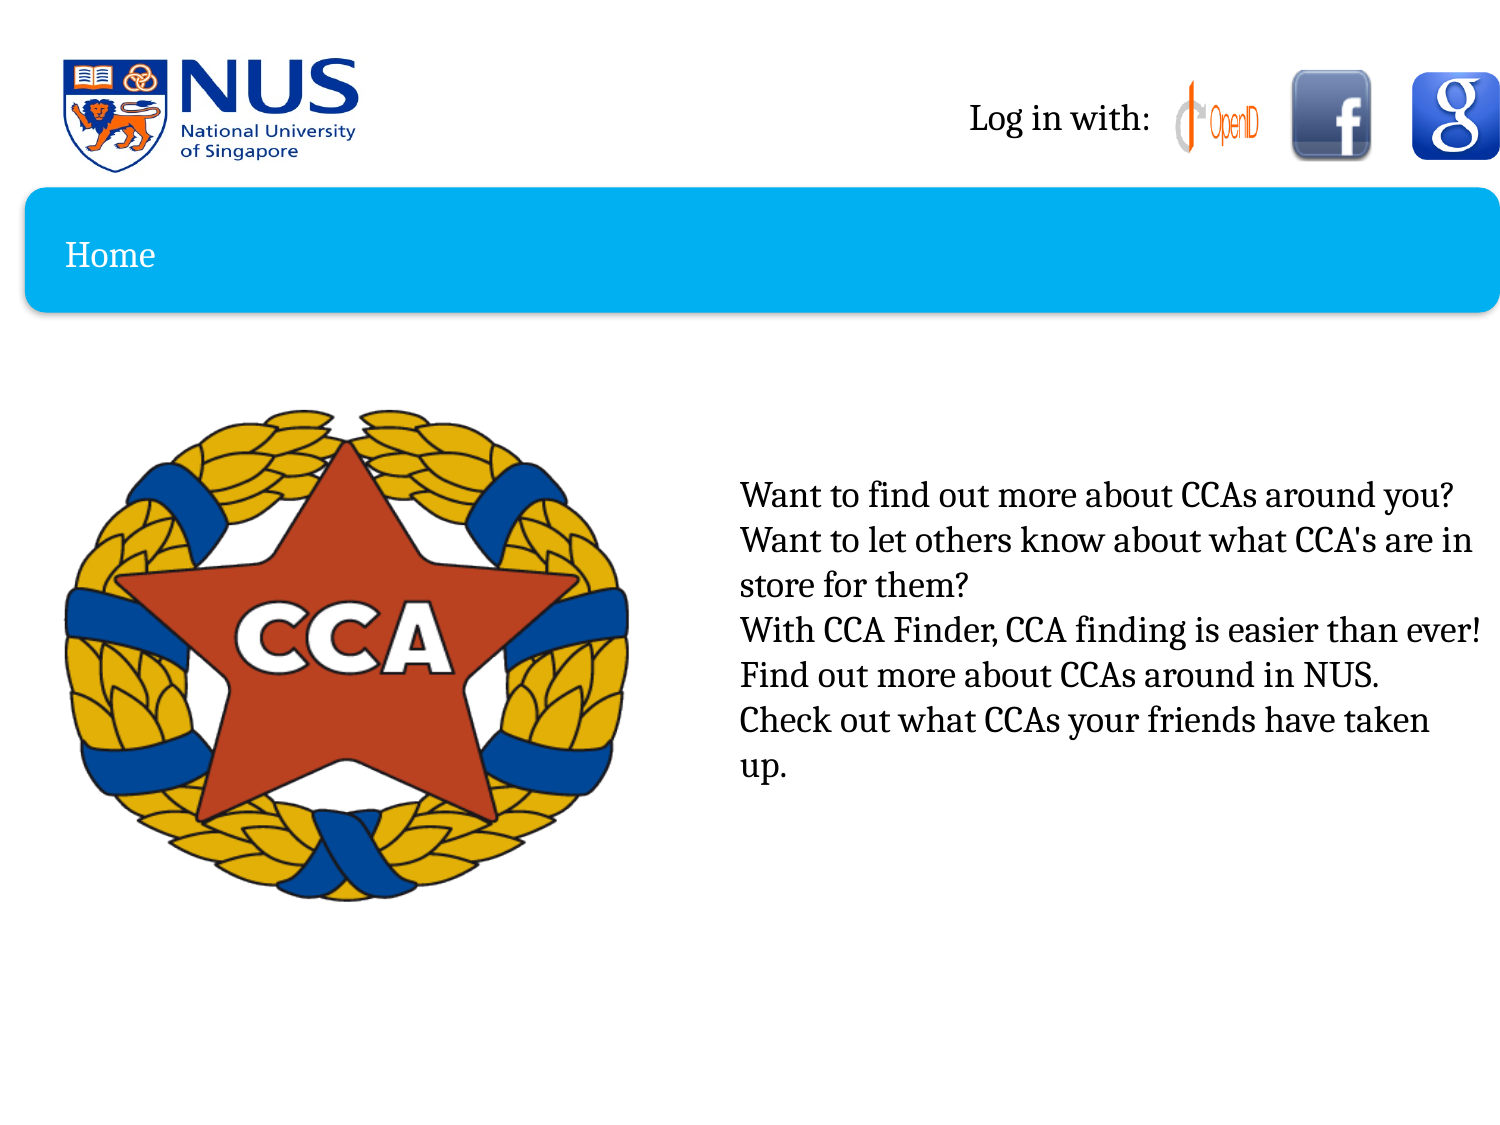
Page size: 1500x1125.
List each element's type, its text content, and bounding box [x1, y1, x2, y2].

text_box Home [50, 223, 199, 282]
picture [4, 9, 418, 223]
text_box [22, 185, 1500, 315]
picture [1287, 67, 1376, 165]
picture [1174, 78, 1260, 154]
text_box Want to find out more about CCAs around you? Want to let others know about what CCA's are in store for them? With CCA Finder, CCA finding is easier than ever! Find out more about CCAs around in NUS. Check out what CCAs your friends have taken up. [725, 462, 1500, 793]
text_box Log in with: [954, 85, 1167, 146]
picture [53, 387, 642, 926]
picture [1412, 71, 1500, 160]
